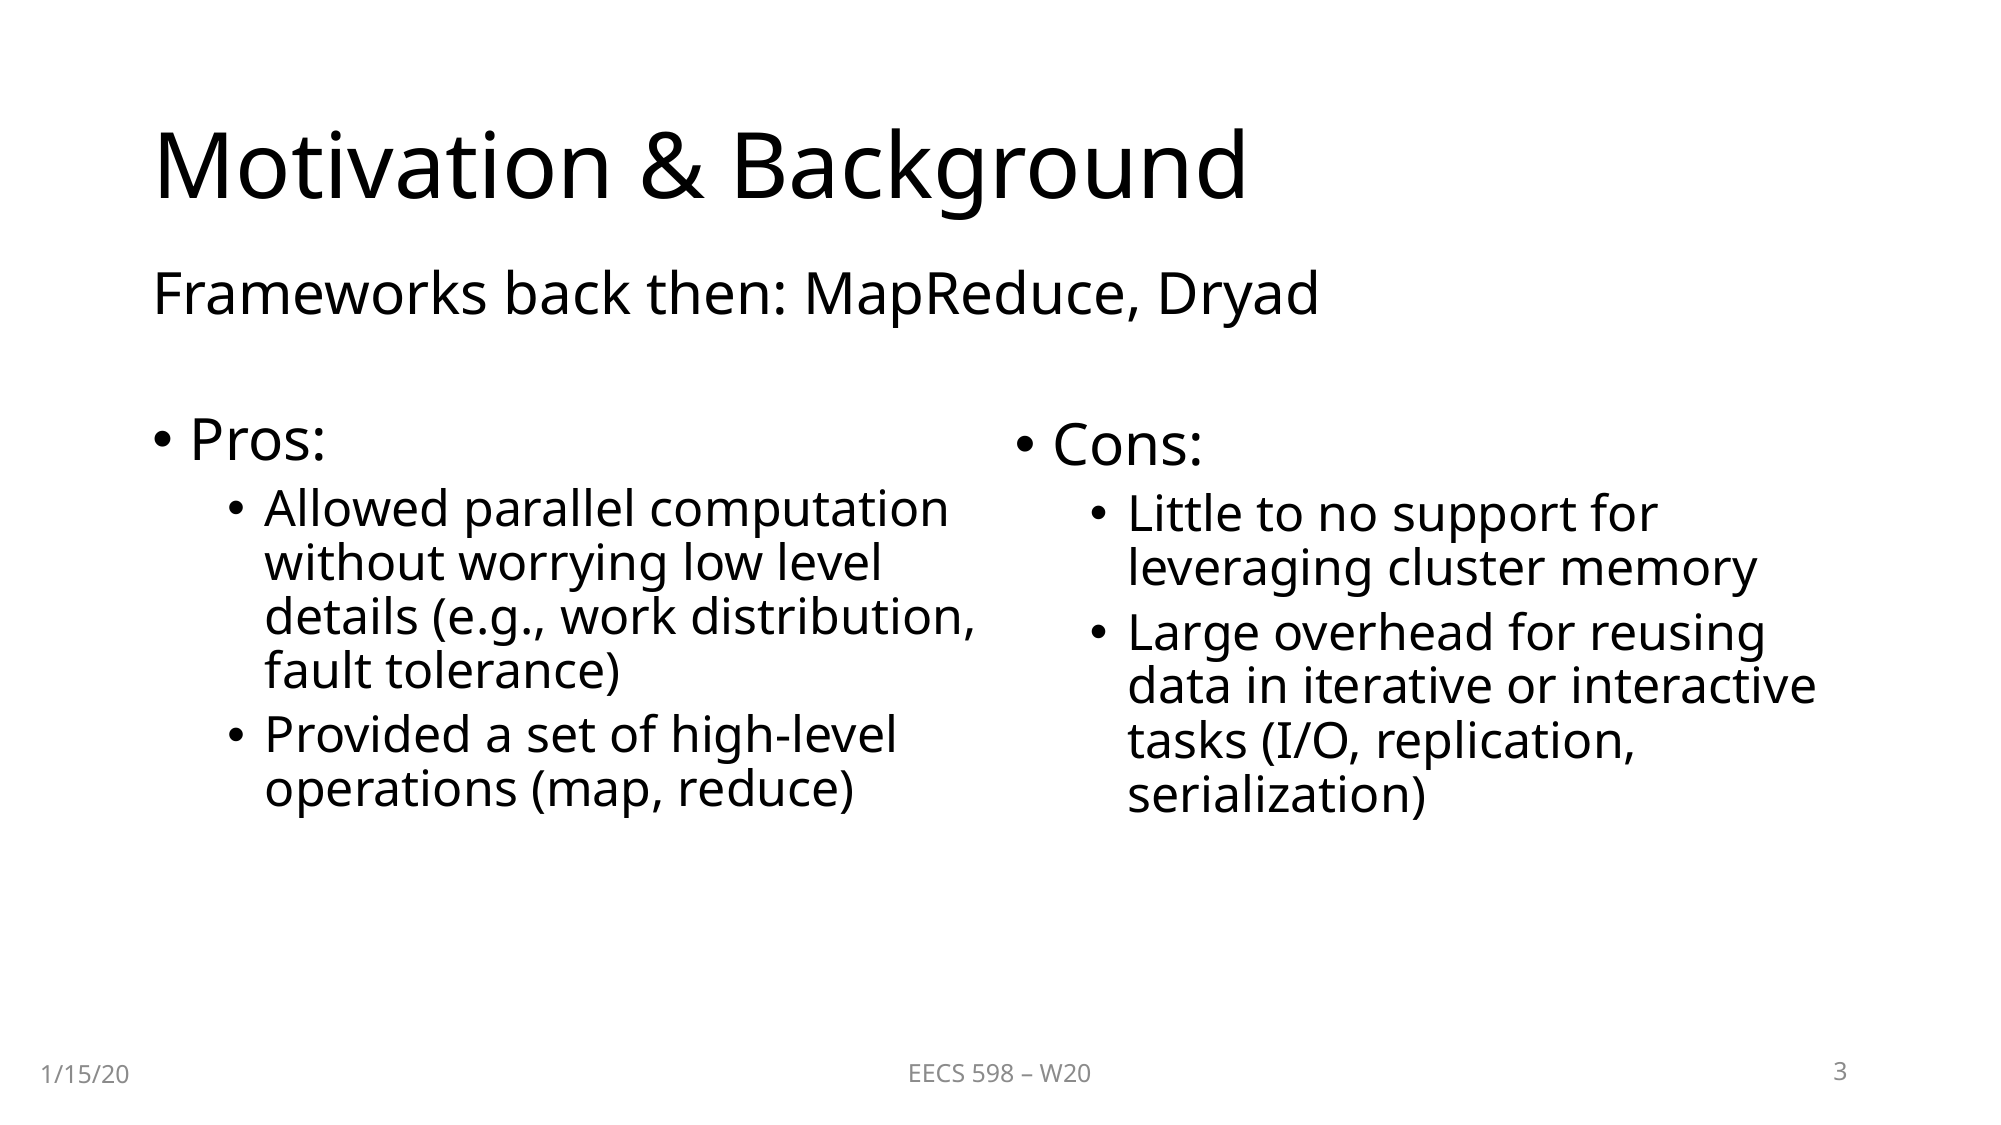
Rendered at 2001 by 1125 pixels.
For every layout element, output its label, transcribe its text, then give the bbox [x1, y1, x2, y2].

slide_number 3 [1412, 1042, 1863, 1103]
text_box Cons: Little to no support for leveraging cluster memory Large overhead for reusing data in iterative or interactive tasks (I/O, replication, serialization) [999, 363, 1888, 939]
title Motivation & Background [137, 59, 1863, 278]
footer EECS 598 – W20 [662, 1042, 1338, 1103]
text_box Frameworks back then: MapReduce, Dryad [137, 248, 1455, 335]
list Pros: Allowed parallel computation without worrying low level details (e.g., work distribution, fault tolerance) Provided a set of high-level operations (map, reduce) [137, 372, 999, 939]
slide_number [24, 1043, 475, 1104]
